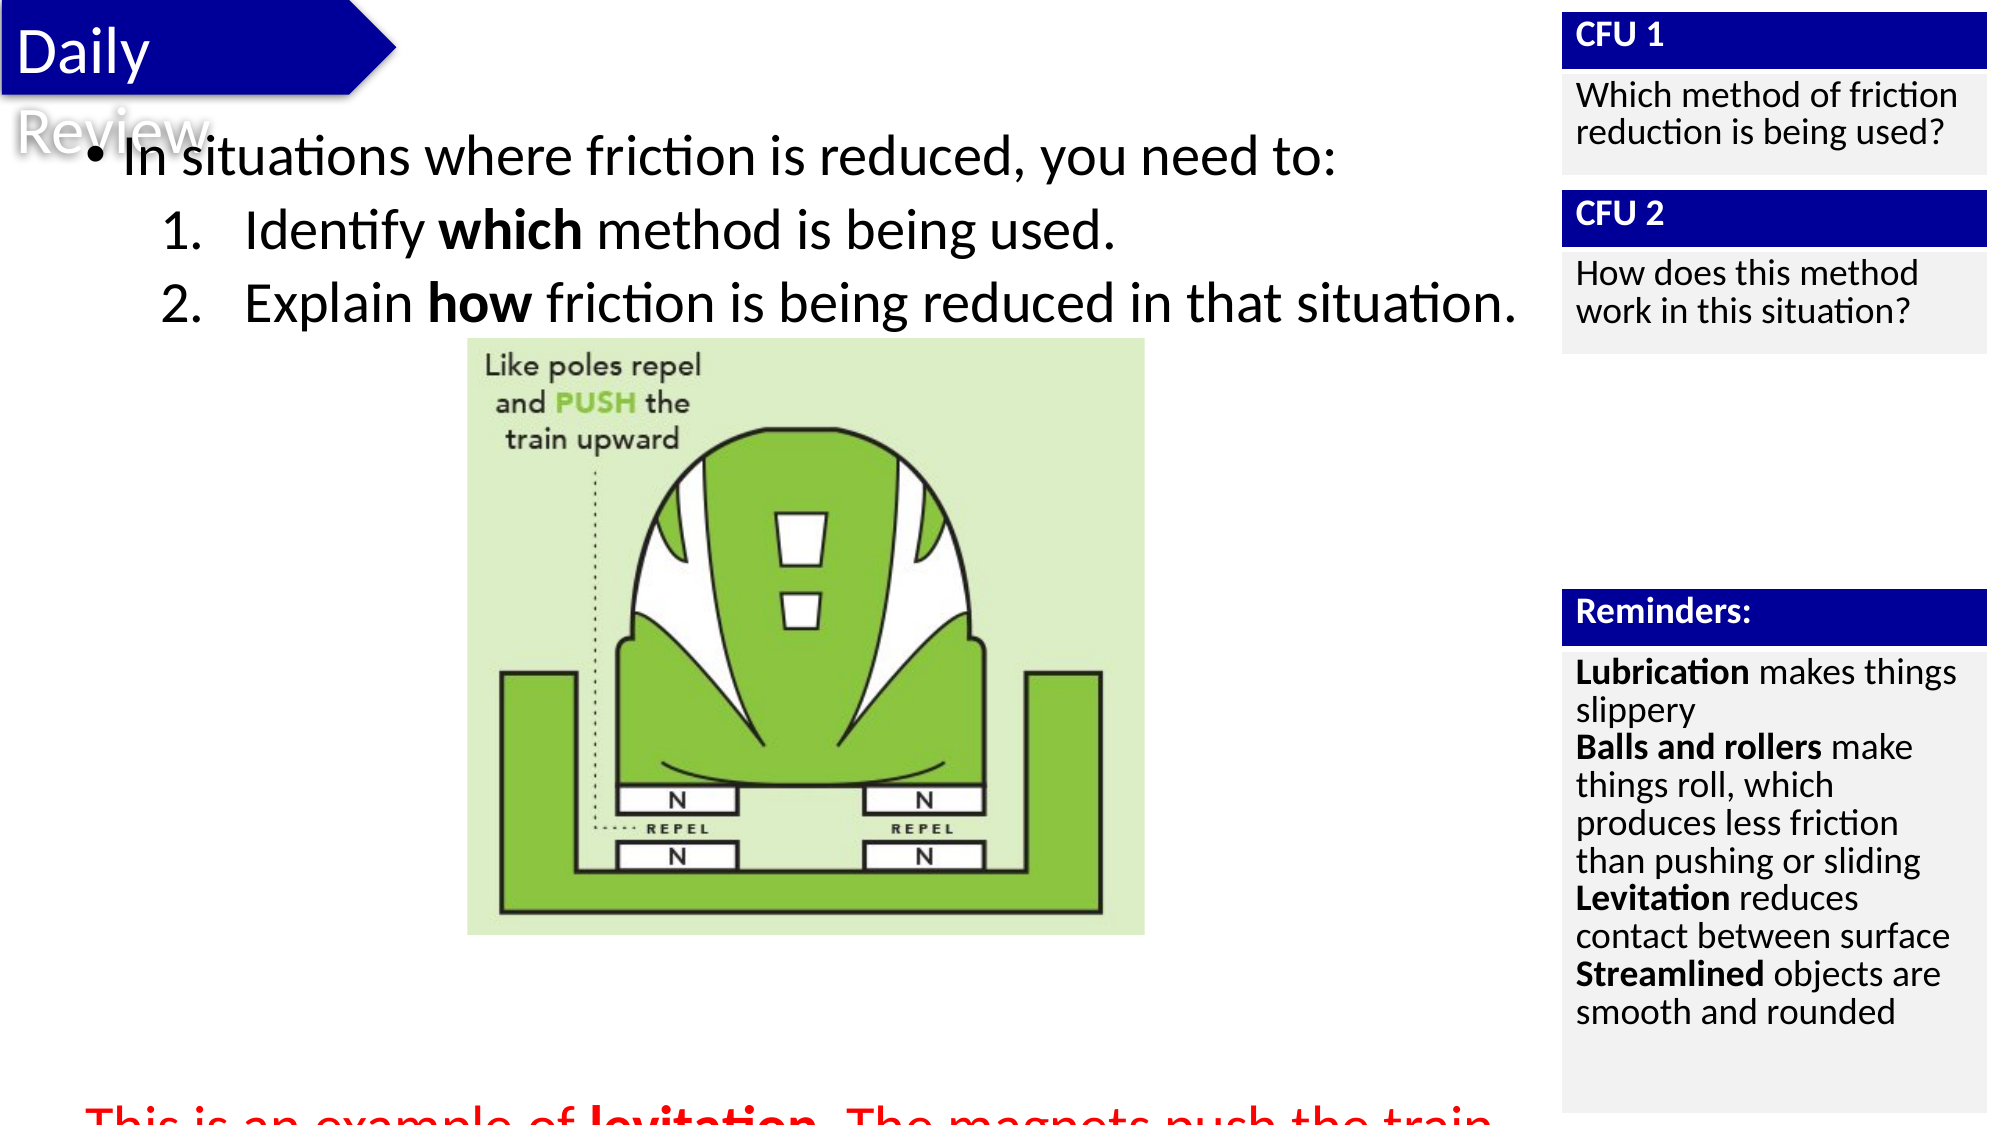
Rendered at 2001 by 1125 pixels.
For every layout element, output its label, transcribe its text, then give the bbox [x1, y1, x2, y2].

table_header Reminders: [1562, 589, 1987, 646]
table_cell How does this method work in this situation? [1562, 252, 1987, 354]
table_cell Which method of friction reduction is being used? [1562, 74, 1987, 175]
picture [467, 338, 1145, 935]
list In situations where friction is reduced, you need to: Identify which method is being used. Explain how friction is being reduced in that situation. This is an example of levitation. The magnets push the train up, eliminating its contact with the rails. [70, 118, 1542, 1114]
table_header CFU 2 [1562, 190, 1987, 247]
text_box Daily Review [1, 0, 397, 95]
table_header CFU 1 [1562, 12, 1987, 69]
table_cell Lubrication makes things slippery Balls and rollers make things roll, which produces less friction than pushing or sliding Levitation reduces contact between surface Streamlined objects are smooth and rounded [1562, 652, 1987, 1113]
